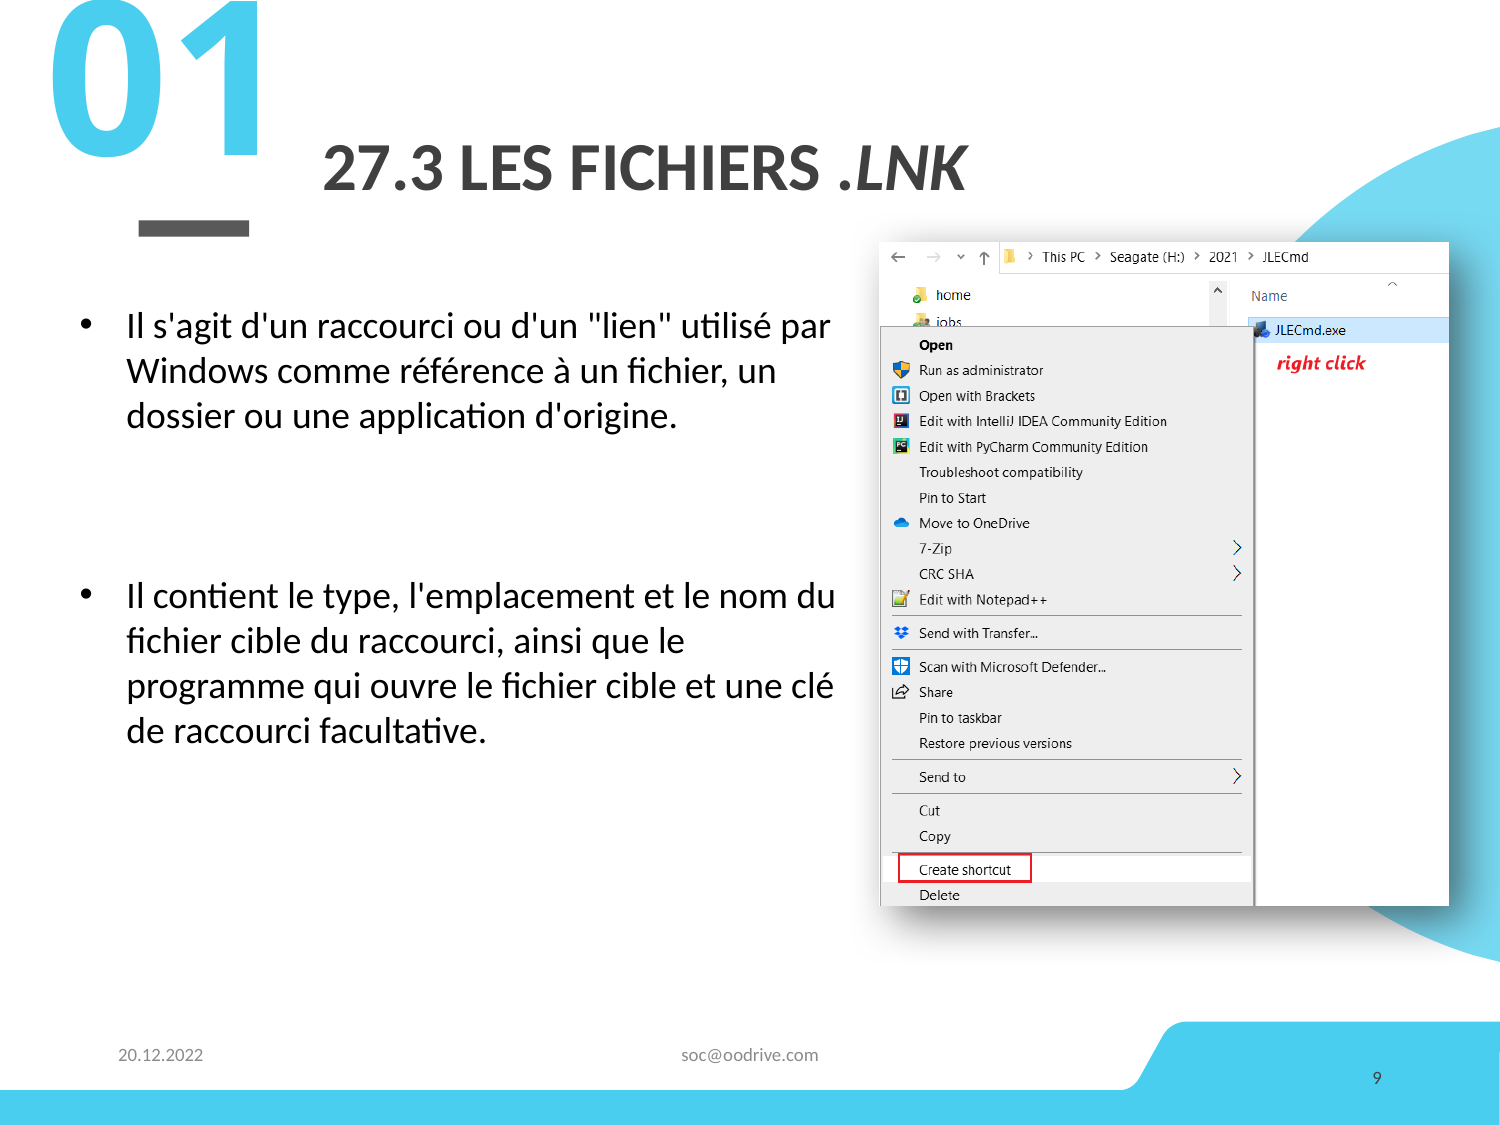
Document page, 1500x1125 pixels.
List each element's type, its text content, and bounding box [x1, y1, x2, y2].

text_box Il s'agit d'un raccourci ou d'un "lien" utilisé par Windows comme référence à un fichier, un dossier ou une application d'origine. Il contient le type, l'emplacement et le nom du fichier cible du raccourci, ainsi que le programme qui ouvre le fichier cible et une clé de raccourci facultative. [64, 293, 862, 849]
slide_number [103, 1023, 441, 1084]
slide_number 9 [1059, 1047, 1397, 1108]
picture [879, 242, 1449, 906]
text_box [1312, 125, 1500, 964]
footer soc@oodrive.com [496, 1023, 1004, 1084]
title 27.3 Les fichiers .lnk [307, 59, 1424, 278]
list 01 [0, 0, 307, 213]
